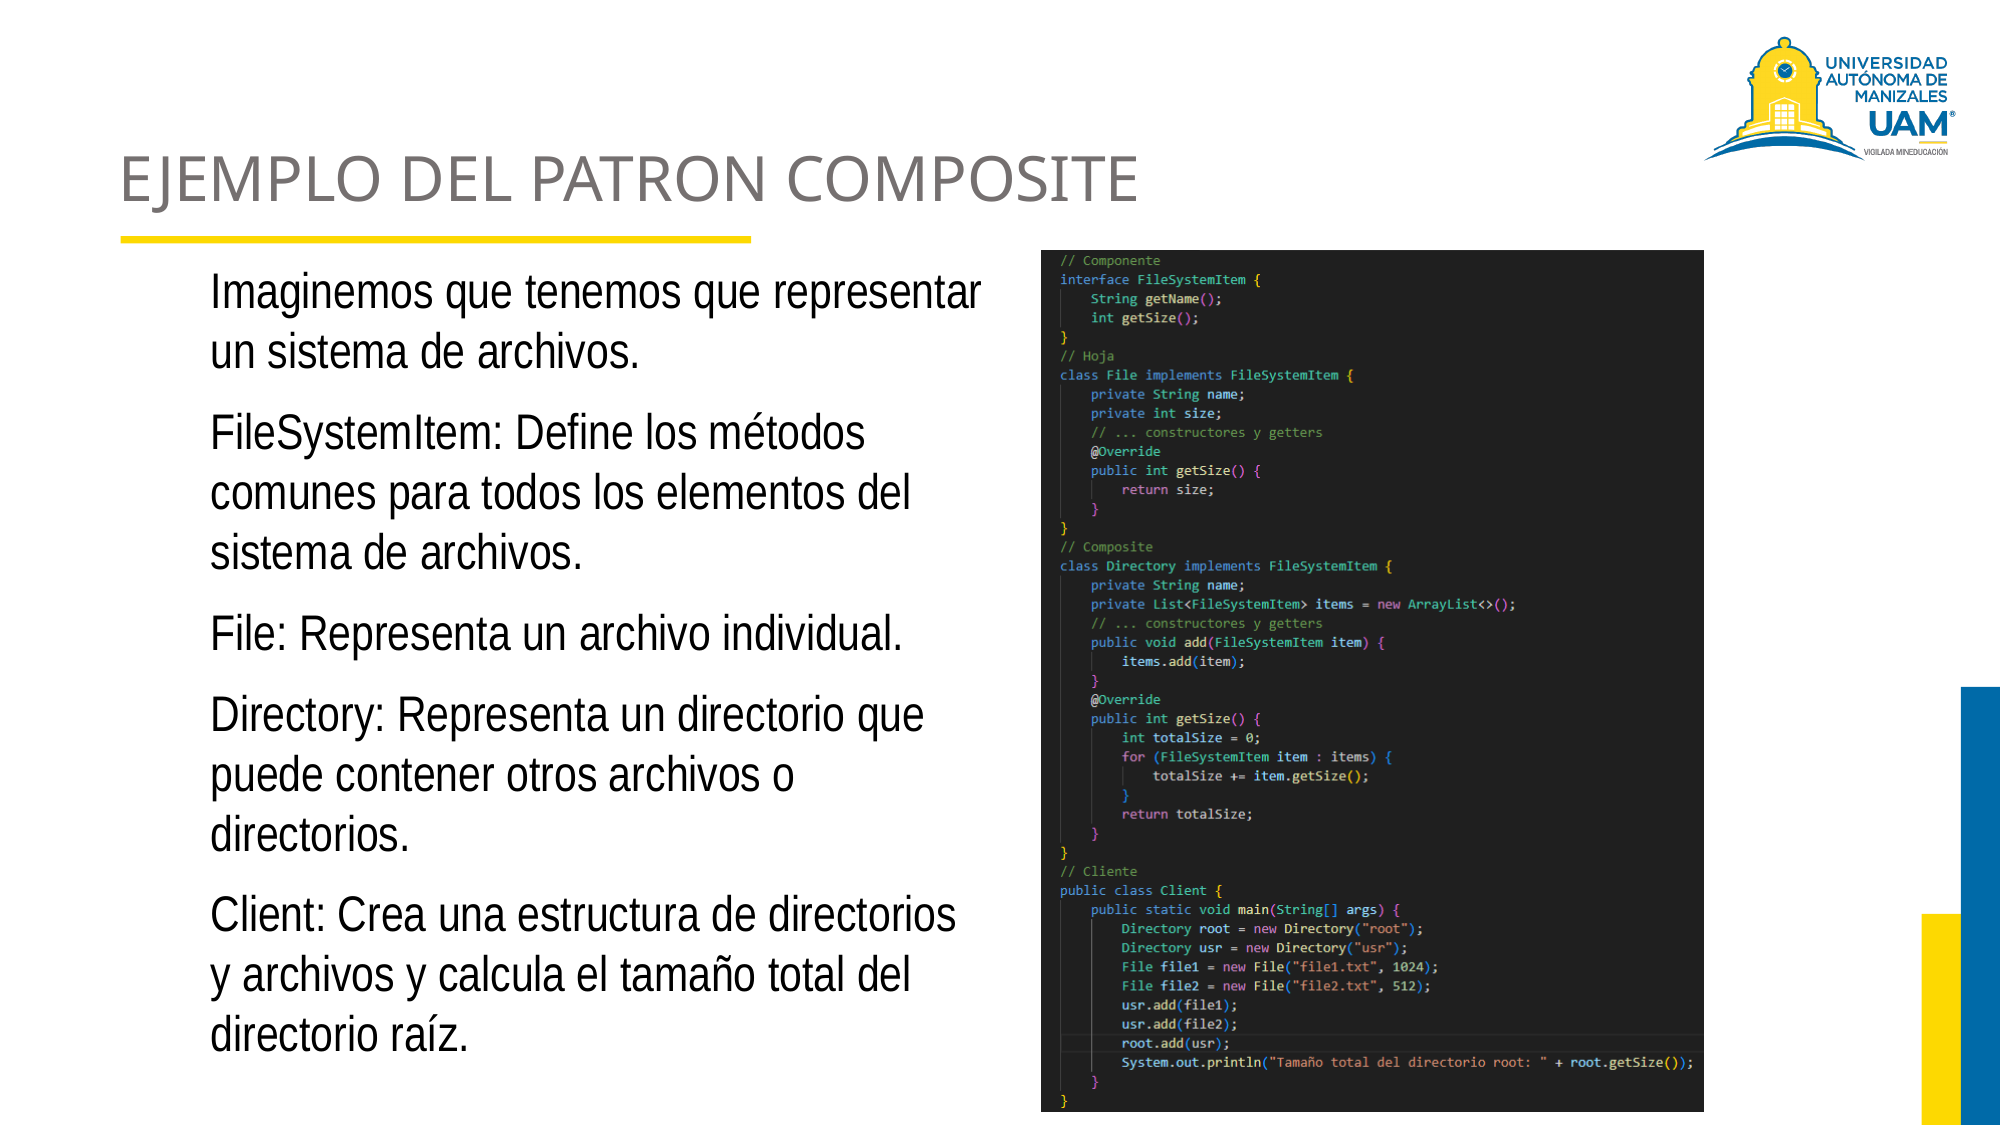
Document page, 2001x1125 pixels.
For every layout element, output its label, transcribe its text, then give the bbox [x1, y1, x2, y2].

picture [1040, 250, 1704, 1112]
text_box [120, 236, 752, 244]
title EJEMPLO DEL PATRON COMPOSITE [103, 96, 1829, 267]
picture [1683, 13, 1976, 184]
list Imaginemos que tenemos que representar un sistema de archivos. FileSystemItem: Define los métodos comunes para todos los elementos del sistema de archivos. File: Representa un archivo individual. Directory: Representa un directorio que puede contener otros archivos o directorios. Client: Crea una estructura de directorios y archivos y calcula el tamaño total del directorio raíz. [120, 251, 1000, 1105]
